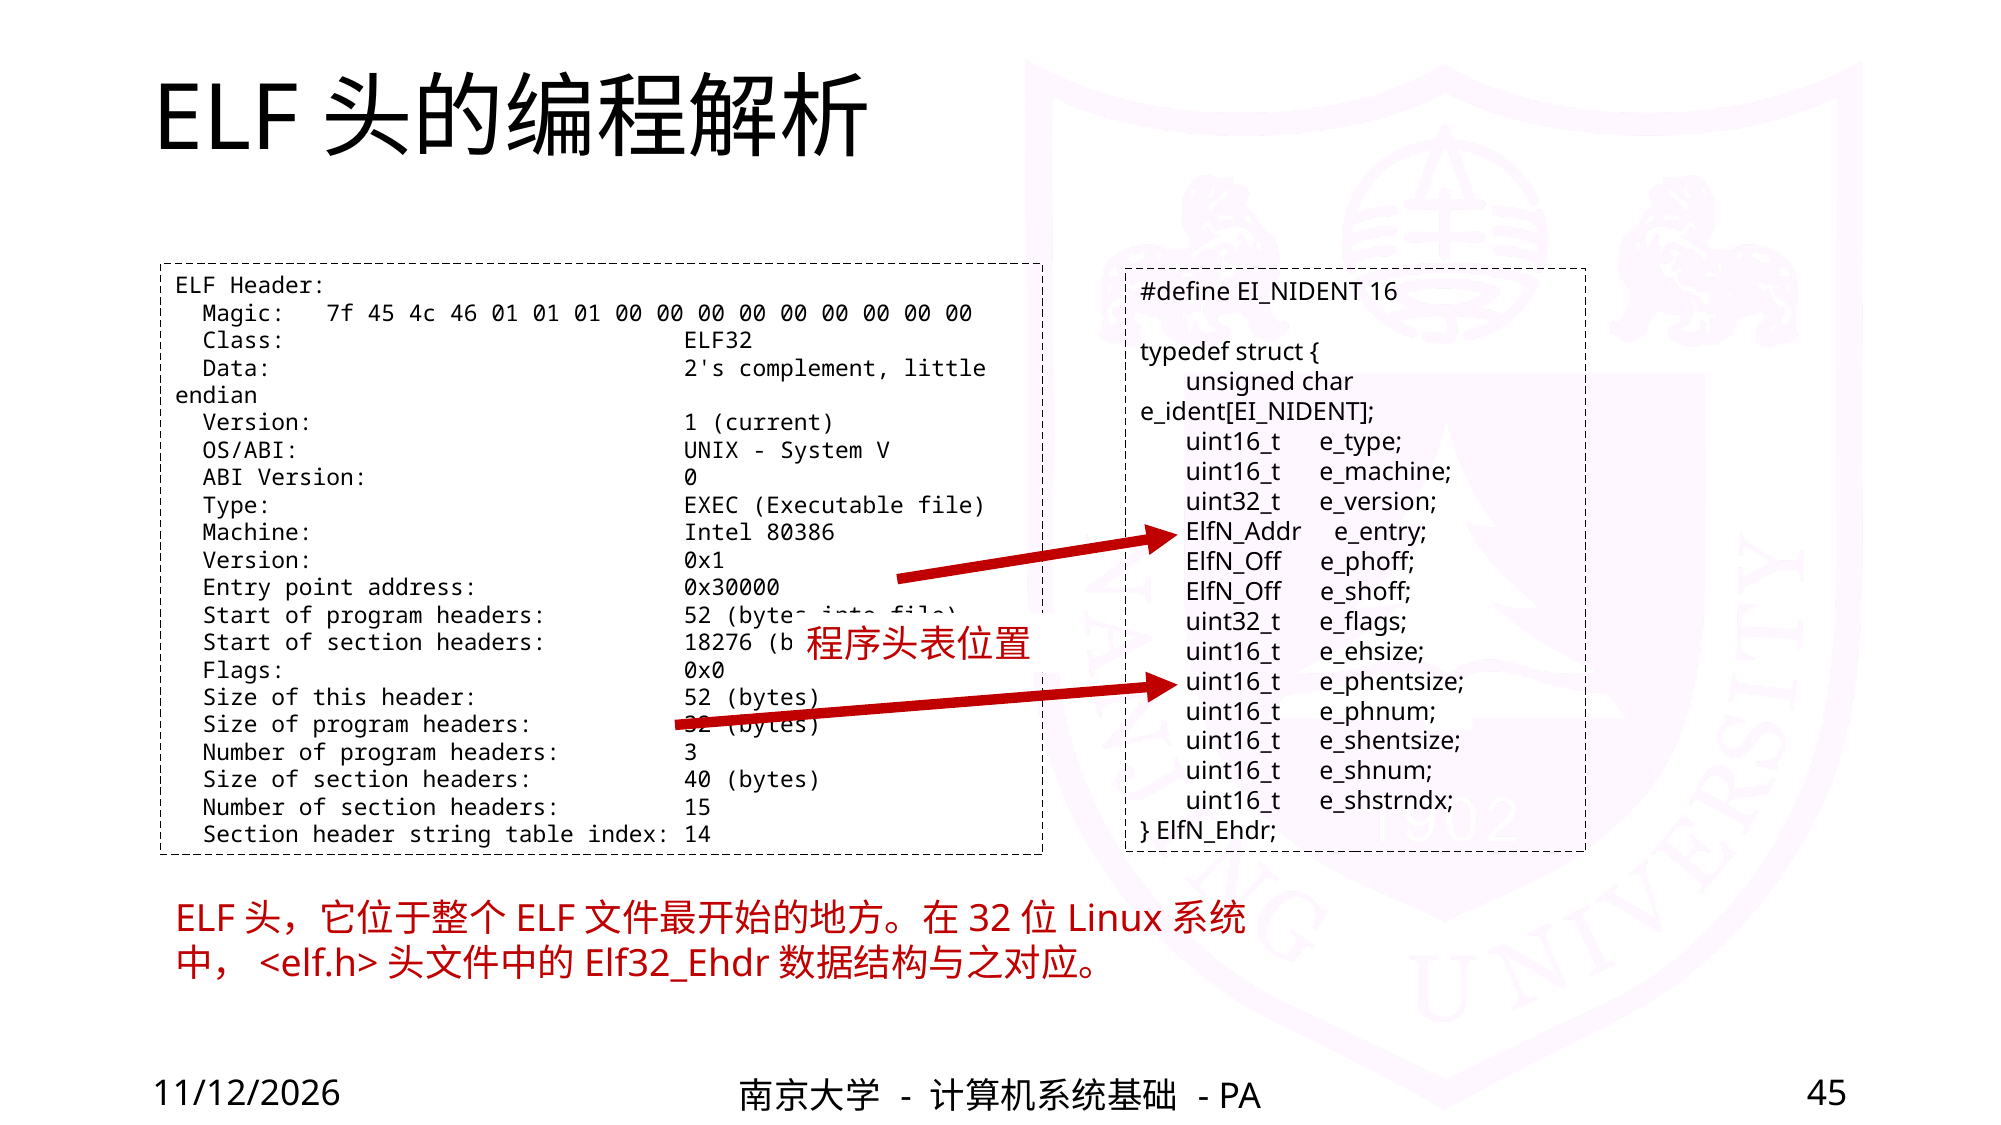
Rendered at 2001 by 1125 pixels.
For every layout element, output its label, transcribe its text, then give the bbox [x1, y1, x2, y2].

title ELF头的编程解析 [137, 59, 1863, 181]
footer 南京大学 - 计算机系统基础 - PA [662, 1064, 1338, 1125]
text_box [897, 534, 1178, 580]
text_box #define EI_NIDENT 16 typedef struct { unsigned char e_ident[EI_NIDENT]; uint16_t e_type; uint16_t e_machine; uint32_t e_version; ElfN_Addr e_entry; ElfN_Off e_phoff; ElfN_Off e_shoff; uint32_t e_flags; uint16_t e_ehsize; uint16_t e_phentsize; uint16_t e_phnum; uint16_t e_shentsize; uint16_t e_shnum; uint16_t e_shstrndx; } ElfN_Ehdr; [1125, 268, 1586, 852]
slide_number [137, 1064, 588, 1125]
text_box 程序头表位置 [792, 612, 1084, 673]
text_box ELF Header: Magic: 7f 45 4c 46 01 01 01 00 00 00 00 00 00 00 00 00 Class: ELF32 Data: 2's complement, little endian Version: 1 (current) OS/ABI: UNIX - System V ABI Version: 0 Type: EXEC (Executable file) Machine: Intel 80386 Version: 0x1 Entry point address: 0x30000 Start of program headers: 52 (bytes into file) Start of section headers: 18276 (bytes into file) Flags: 0x0 Size of this header: 52 (bytes) Size of program headers: 32 (bytes) Number of program headers: 3 Size of section headers: 40 (bytes) Number of section headers: 15 Section header string table index: 14 [160, 263, 1043, 855]
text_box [674, 684, 1178, 725]
text_box ELF头，它位于整个ELF文件最开始的地方。在32位Linux系统中，<elf.h>头文件中的Elf32_Ehdr数据结构与之对应。 [160, 886, 1373, 992]
slide_number 45 [1412, 1064, 1863, 1125]
